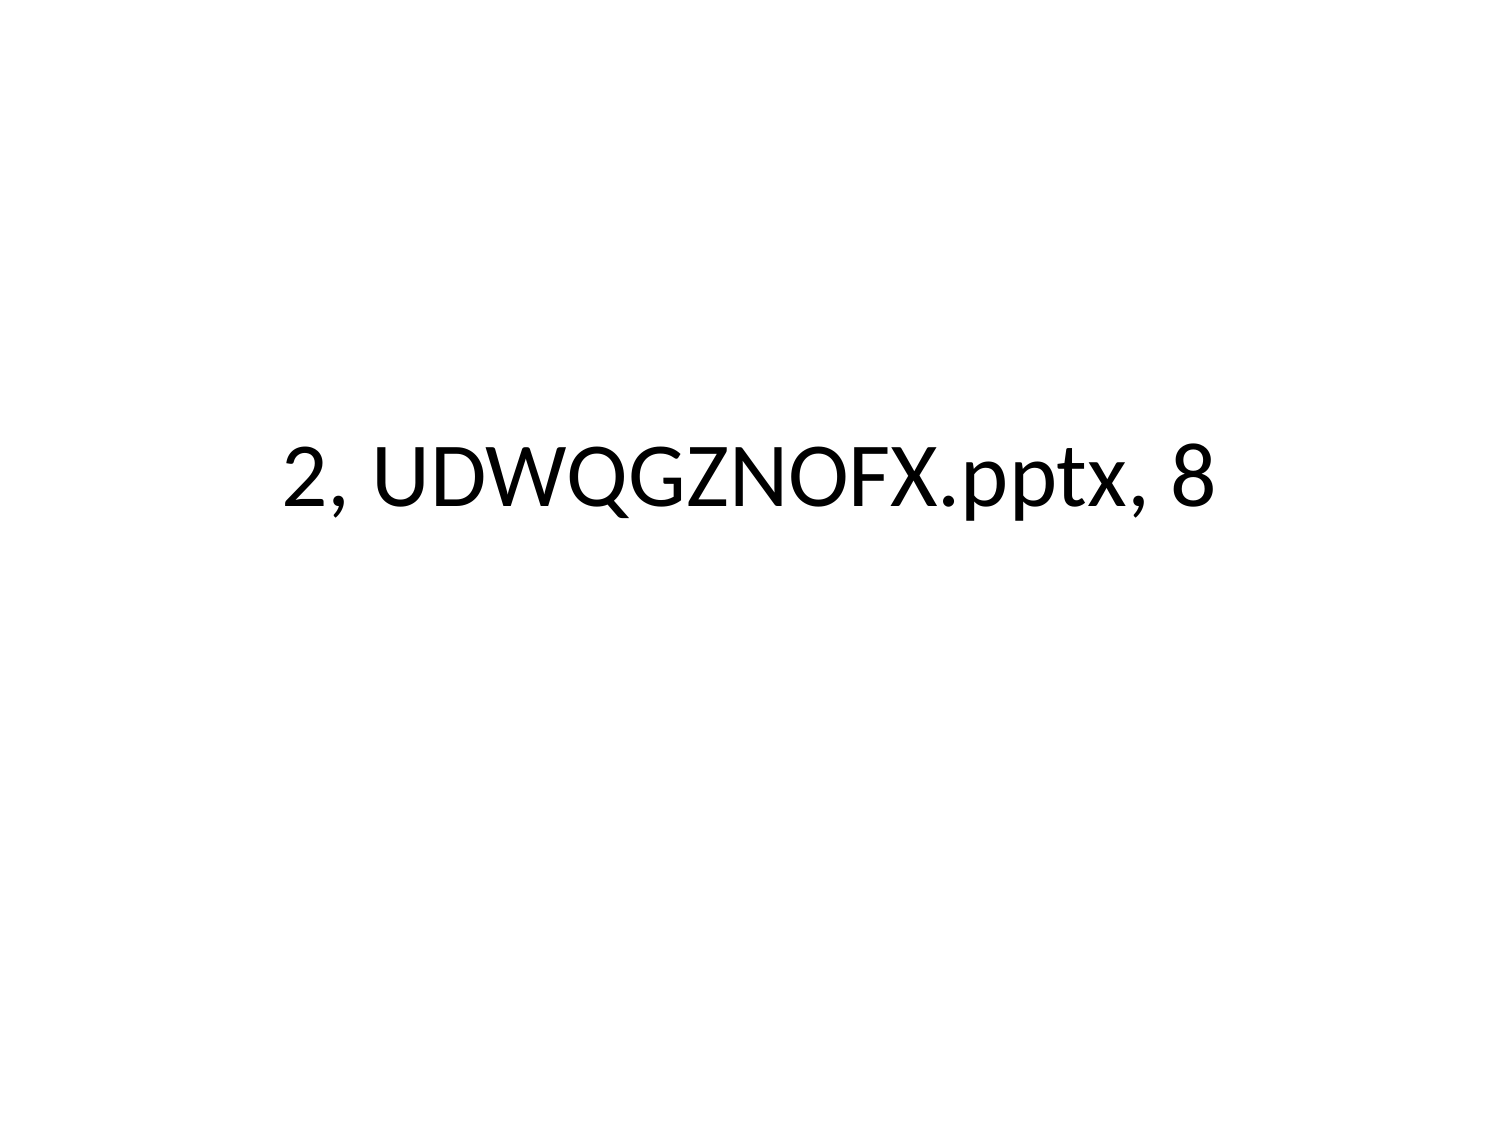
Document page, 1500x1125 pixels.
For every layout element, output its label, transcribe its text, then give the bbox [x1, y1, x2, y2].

title 2, UDWQGZNOFX.pptx, 8 [112, 349, 1388, 591]
